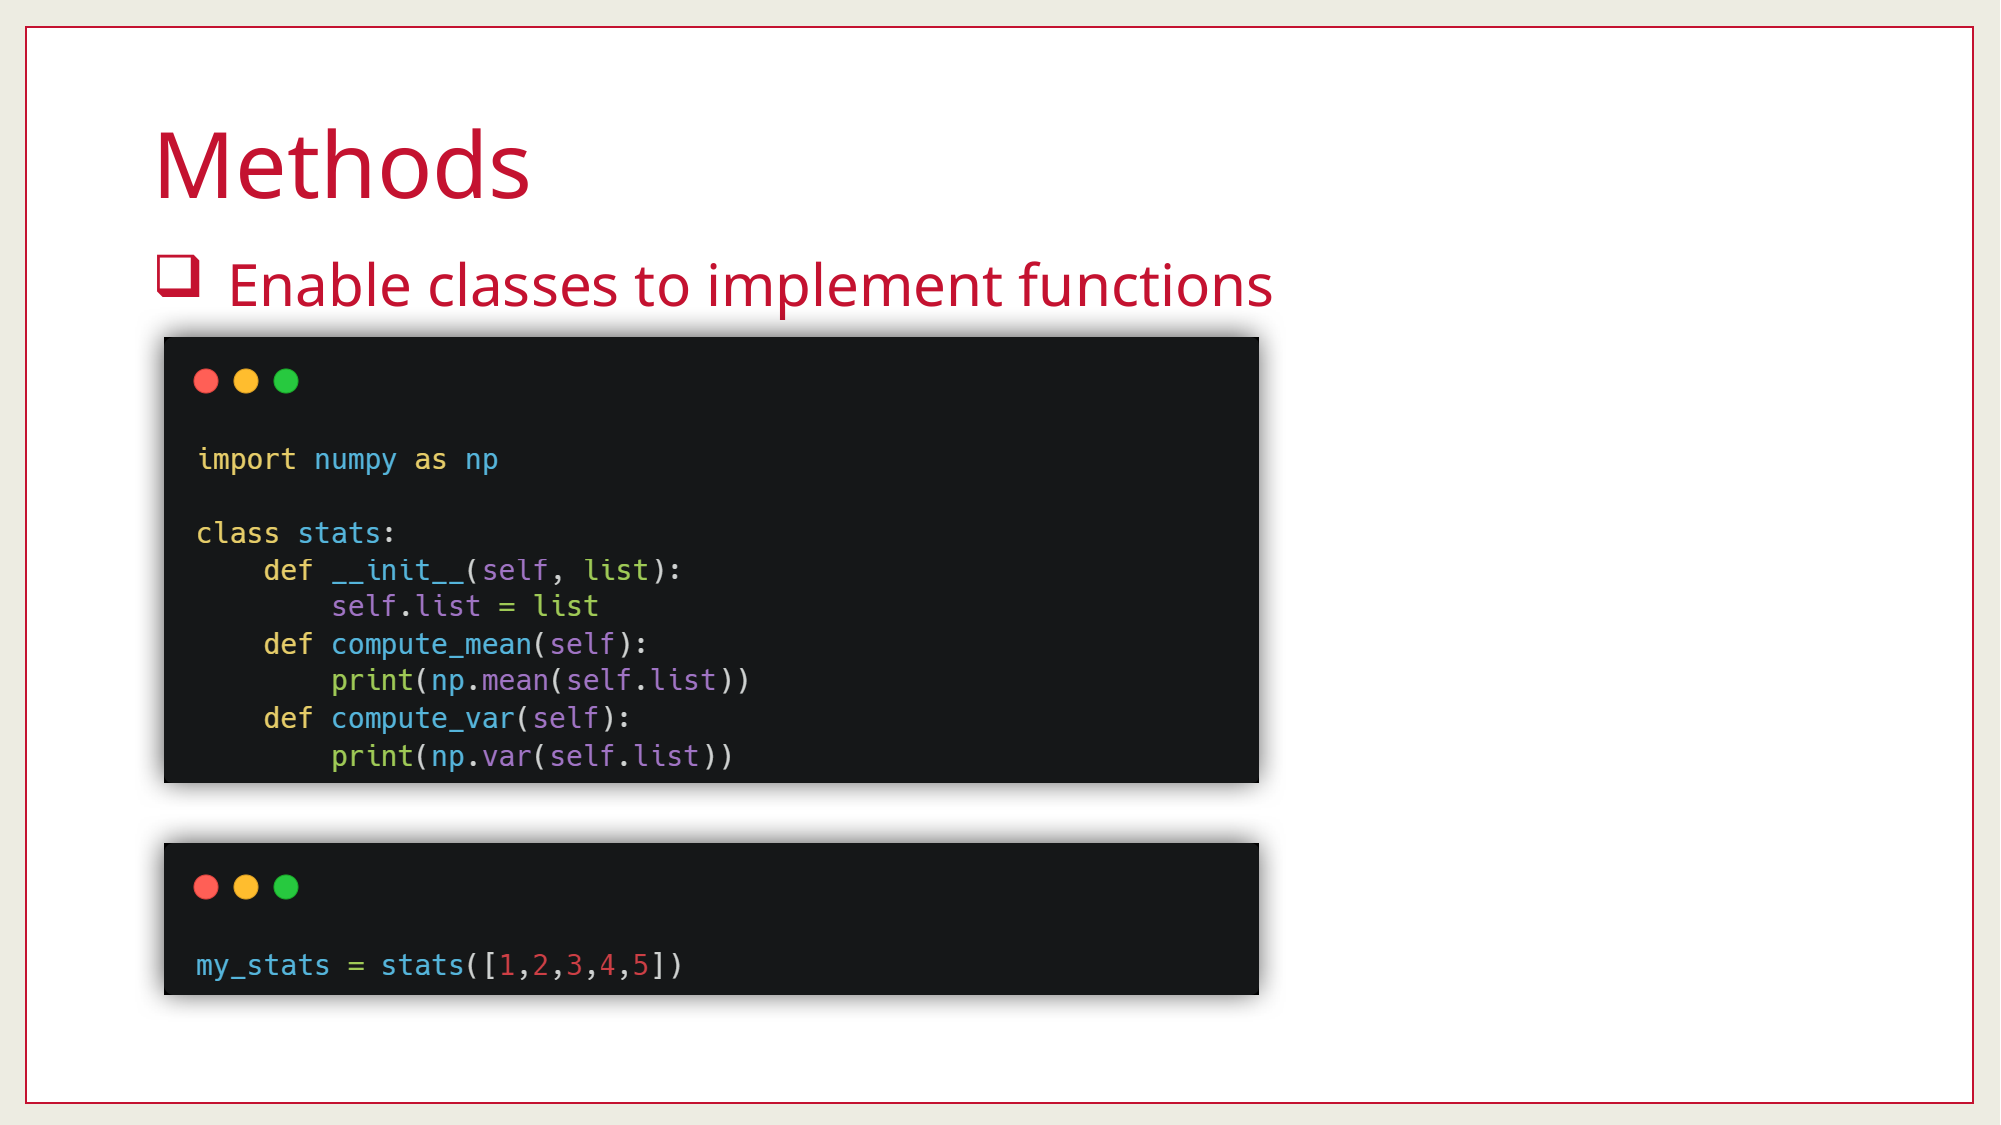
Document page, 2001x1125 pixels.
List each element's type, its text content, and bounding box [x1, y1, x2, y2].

list Enable classes to implement functions [137, 248, 1863, 963]
title Methods [137, 59, 1863, 248]
picture [164, 336, 1259, 783]
picture [164, 843, 1259, 995]
